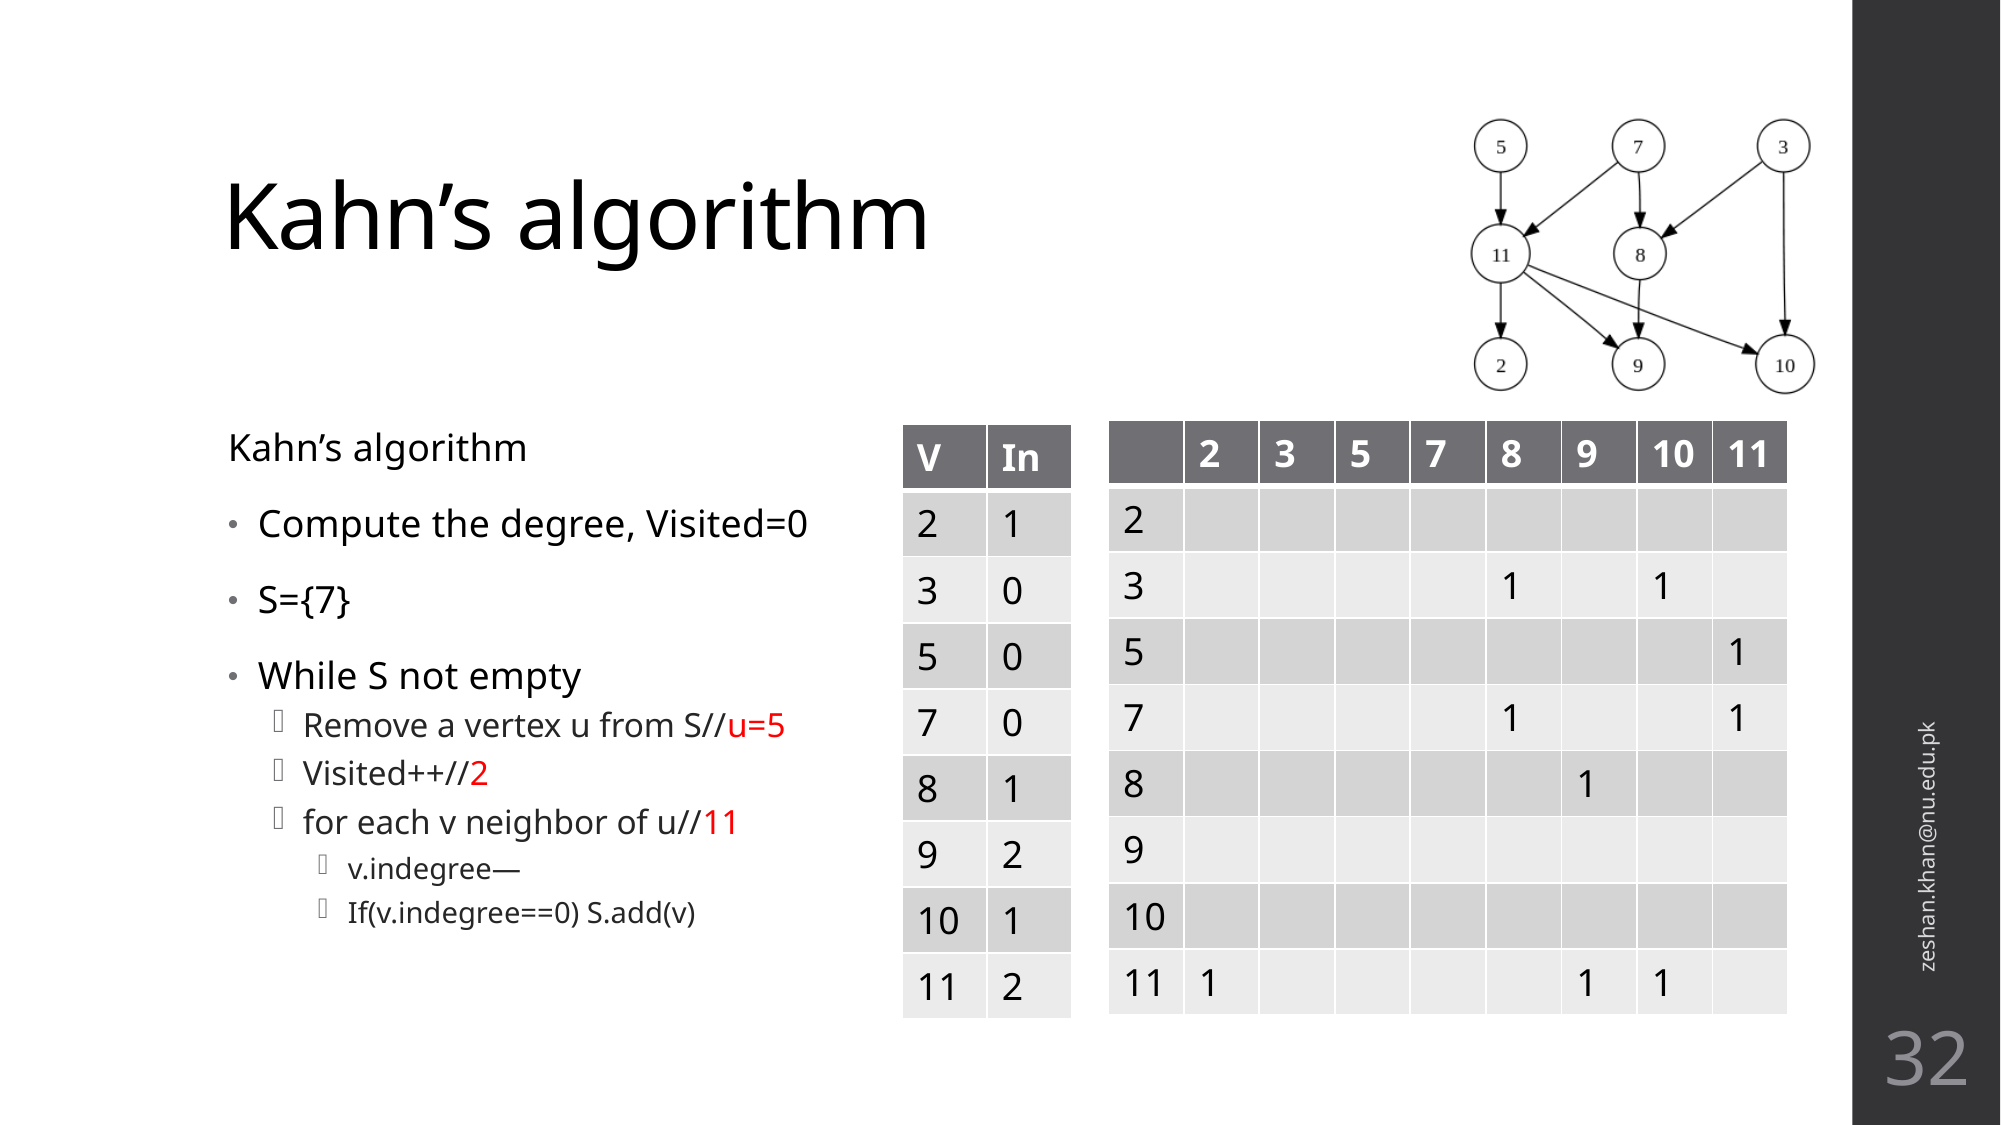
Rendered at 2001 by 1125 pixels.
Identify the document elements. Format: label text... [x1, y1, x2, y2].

table_cell [1562, 619, 1636, 684]
table_cell [1411, 685, 1485, 750]
table_cell [1638, 489, 1712, 551]
table_cell 2 [988, 822, 1071, 886]
table_cell [1336, 884, 1409, 948]
table_header 3 [1260, 421, 1334, 483]
table_cell [1260, 553, 1334, 617]
picture [1466, 114, 1820, 399]
table_header 2 [1185, 421, 1258, 483]
table_cell [1260, 685, 1334, 750]
table_header 8 [1487, 421, 1561, 483]
footer zeshan.khan@nu.edu.pk [1897, 400, 1958, 988]
table_cell 7 [903, 690, 986, 754]
table_cell 1 [988, 756, 1071, 820]
table_cell [1336, 751, 1409, 816]
table_header 11 [1713, 421, 1787, 483]
table_cell 1 [1487, 685, 1561, 750]
table_cell 1 [1562, 950, 1636, 1014]
table_cell 10 [903, 888, 986, 952]
table_cell [1336, 553, 1409, 617]
table_cell [1638, 751, 1712, 816]
table_cell 8 [903, 756, 986, 820]
table_header In [988, 425, 1071, 488]
table_cell [1336, 685, 1409, 750]
table_cell [1638, 817, 1712, 882]
table_cell [1185, 489, 1258, 551]
table_cell [1713, 950, 1787, 1014]
table_cell 11 [1109, 950, 1183, 1014]
table_cell [1562, 685, 1636, 750]
table_cell 1 [1185, 950, 1258, 1014]
slide_number 32 [1852, 1012, 2000, 1110]
table_cell 3 [903, 557, 986, 622]
table_cell [1411, 489, 1485, 551]
table_cell 1 [1487, 553, 1561, 617]
table_cell 1 [1713, 619, 1787, 684]
table_header 5 [1336, 421, 1409, 483]
table_cell [1185, 619, 1258, 684]
table_cell [1260, 751, 1334, 816]
table_header 9 [1562, 421, 1636, 483]
table_cell 1 [1562, 751, 1636, 816]
table_cell [1336, 619, 1409, 684]
table_cell [1638, 619, 1712, 684]
table_cell [1260, 884, 1334, 948]
table_cell [1411, 751, 1485, 816]
table_cell [1185, 884, 1258, 948]
table_cell [1185, 817, 1258, 882]
table_cell 0 [988, 690, 1071, 754]
table_cell 1 [1638, 950, 1712, 1014]
table_cell 5 [1109, 619, 1183, 684]
table_cell [1185, 553, 1258, 617]
table_cell 1 [988, 888, 1071, 952]
table_cell [1411, 619, 1485, 684]
table_cell 0 [988, 557, 1071, 622]
table_cell [1260, 950, 1334, 1014]
table_cell 2 [1109, 489, 1183, 551]
table_cell 1 [1638, 553, 1712, 617]
table_cell [1185, 751, 1258, 816]
table_header V [903, 425, 986, 488]
table_cell [1713, 751, 1787, 816]
table_cell [1336, 950, 1409, 1014]
table_cell 3 [1109, 553, 1183, 617]
table_cell [1487, 884, 1561, 948]
list Kahn’s algorithm Compute the degree, Visited=0 S={7} While S not empty Remove a vertex u from S//u=5 Visited++//2 for each v neighbor of u//11 v.indegree— If(v.indegree==0) S.add(v) [213, 420, 866, 963]
table_cell 2 [988, 954, 1071, 1018]
table_cell 10 [1109, 884, 1183, 948]
table_cell 8 [1109, 751, 1183, 816]
table_cell [1713, 817, 1787, 882]
table_cell [1185, 685, 1258, 750]
table_cell [1336, 489, 1409, 551]
table_cell [1411, 884, 1485, 948]
table_cell 9 [903, 822, 986, 886]
table_header 7 [1411, 421, 1485, 483]
table_header 10 [1638, 421, 1712, 483]
table_cell [1562, 884, 1636, 948]
table_cell [1487, 817, 1561, 882]
table_cell [1562, 553, 1636, 617]
table_cell [1411, 950, 1485, 1014]
table_cell [1487, 950, 1561, 1014]
table_cell 0 [988, 624, 1071, 688]
table_header [1109, 421, 1183, 483]
table_cell [1487, 751, 1561, 816]
table_cell 1 [988, 493, 1071, 556]
table_cell [1487, 619, 1561, 684]
table_cell [1562, 817, 1636, 882]
table_cell [1562, 489, 1636, 551]
table_cell 9 [1109, 817, 1183, 882]
table_cell [1411, 553, 1485, 617]
table_cell 11 [903, 954, 986, 1018]
table_cell [1487, 489, 1561, 551]
table_cell [1713, 553, 1787, 617]
title Kahn’s algorithm [206, 60, 1797, 278]
table_cell [1336, 817, 1409, 882]
table_cell 1 [1713, 685, 1787, 750]
table_cell 7 [1109, 685, 1183, 750]
table_cell 2 [903, 493, 986, 556]
table_cell [1638, 884, 1712, 948]
table_cell [1713, 884, 1787, 948]
table_cell [1713, 489, 1787, 551]
table_cell [1260, 489, 1334, 551]
table_cell [1260, 619, 1334, 684]
table_cell [1411, 817, 1485, 882]
table_cell 5 [903, 624, 986, 688]
table_cell [1260, 817, 1334, 882]
table_cell [1638, 685, 1712, 750]
